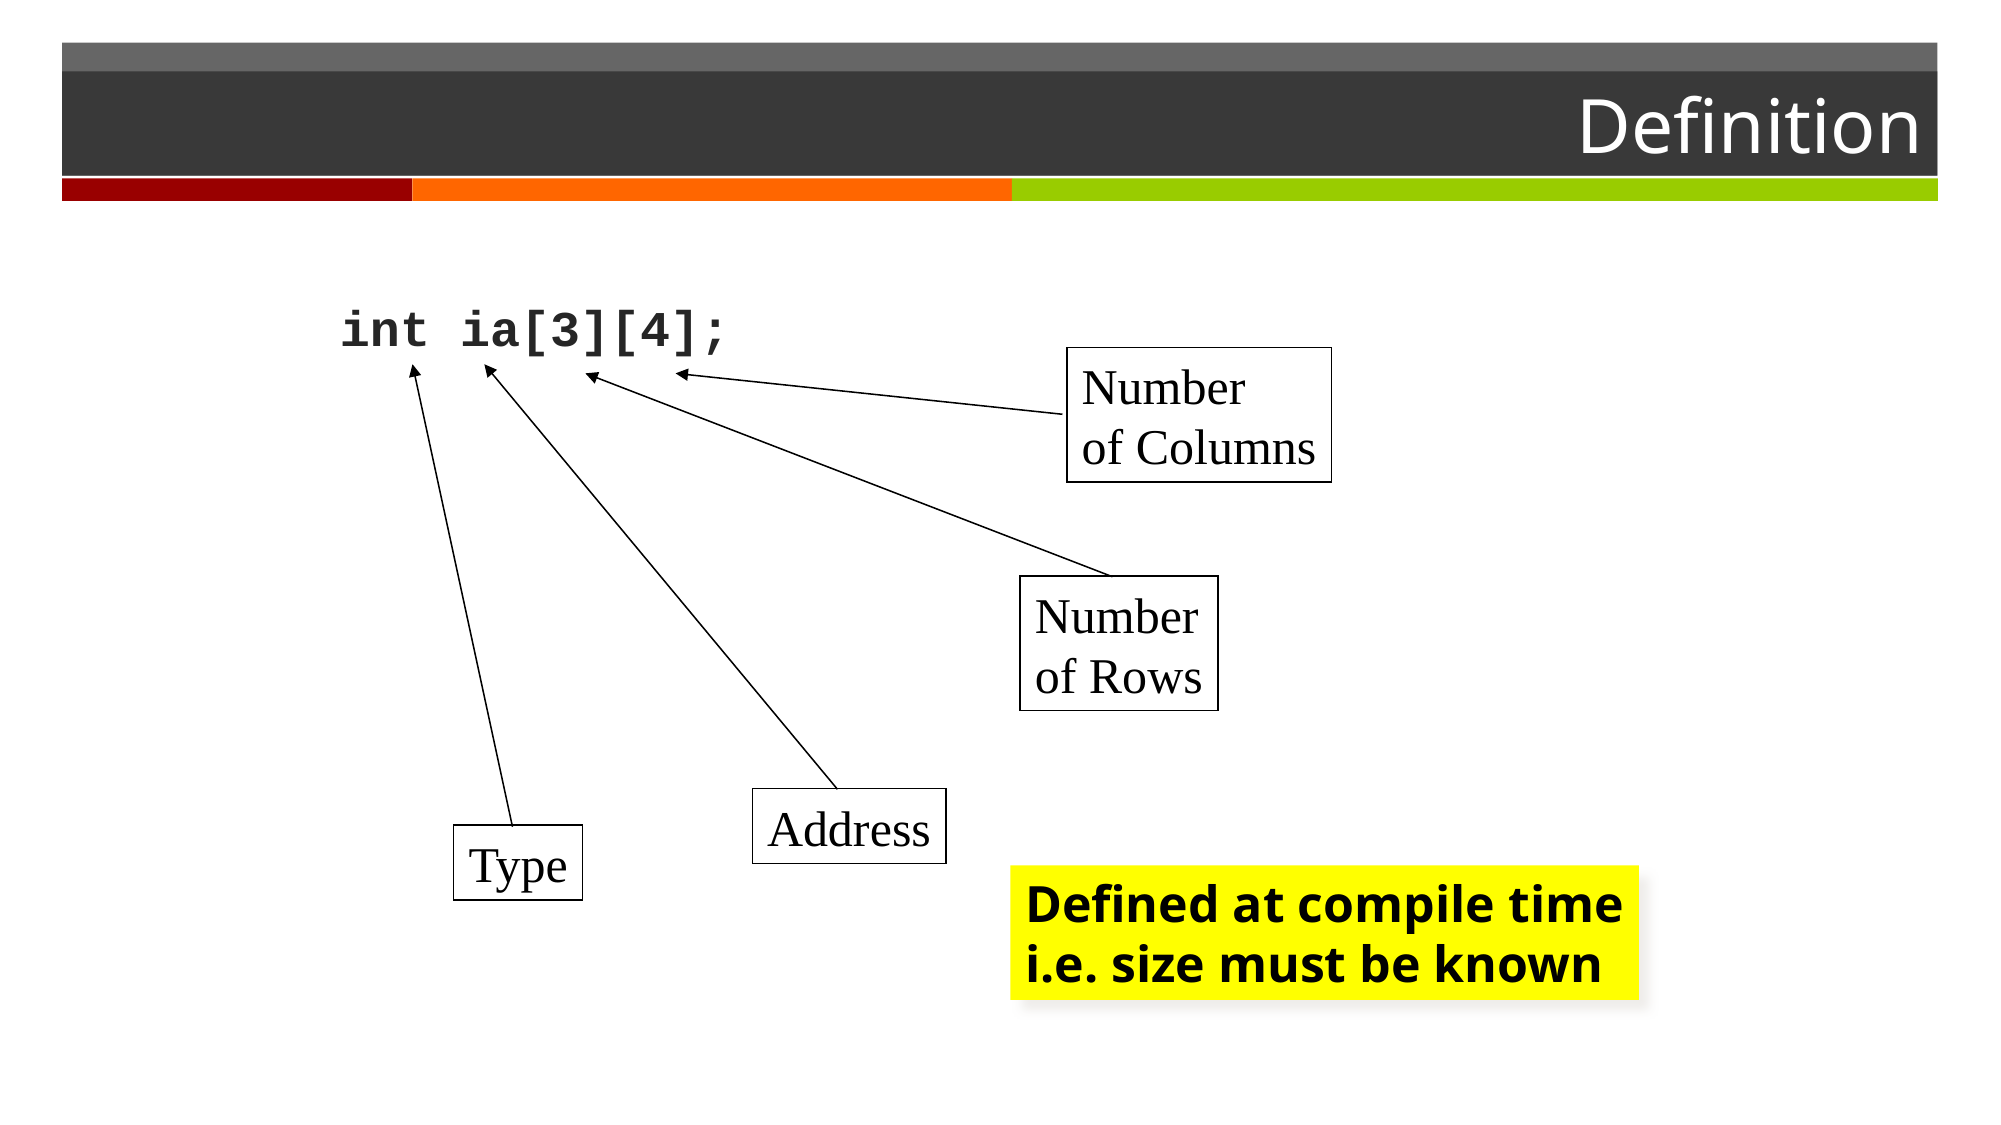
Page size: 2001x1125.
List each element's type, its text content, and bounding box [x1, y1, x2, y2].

text_box Type [453, 825, 583, 900]
text_box [484, 364, 838, 790]
text_box Address [752, 788, 947, 864]
text_box Number of Columns [1066, 347, 1332, 483]
text_box [646, 301, 729, 374]
title Definition [62, 71, 1938, 176]
text_box [409, 364, 513, 827]
text_box Defined at compile time i.e. size must be known [1010, 865, 1639, 1000]
text_box [362, 301, 484, 374]
text_box [675, 368, 1063, 415]
text_box [585, 372, 1113, 577]
text_box [484, 301, 565, 374]
text_box [565, 301, 646, 374]
text_box Number of Rows [1020, 575, 1218, 711]
list int ia[3][4]; [324, 289, 944, 396]
